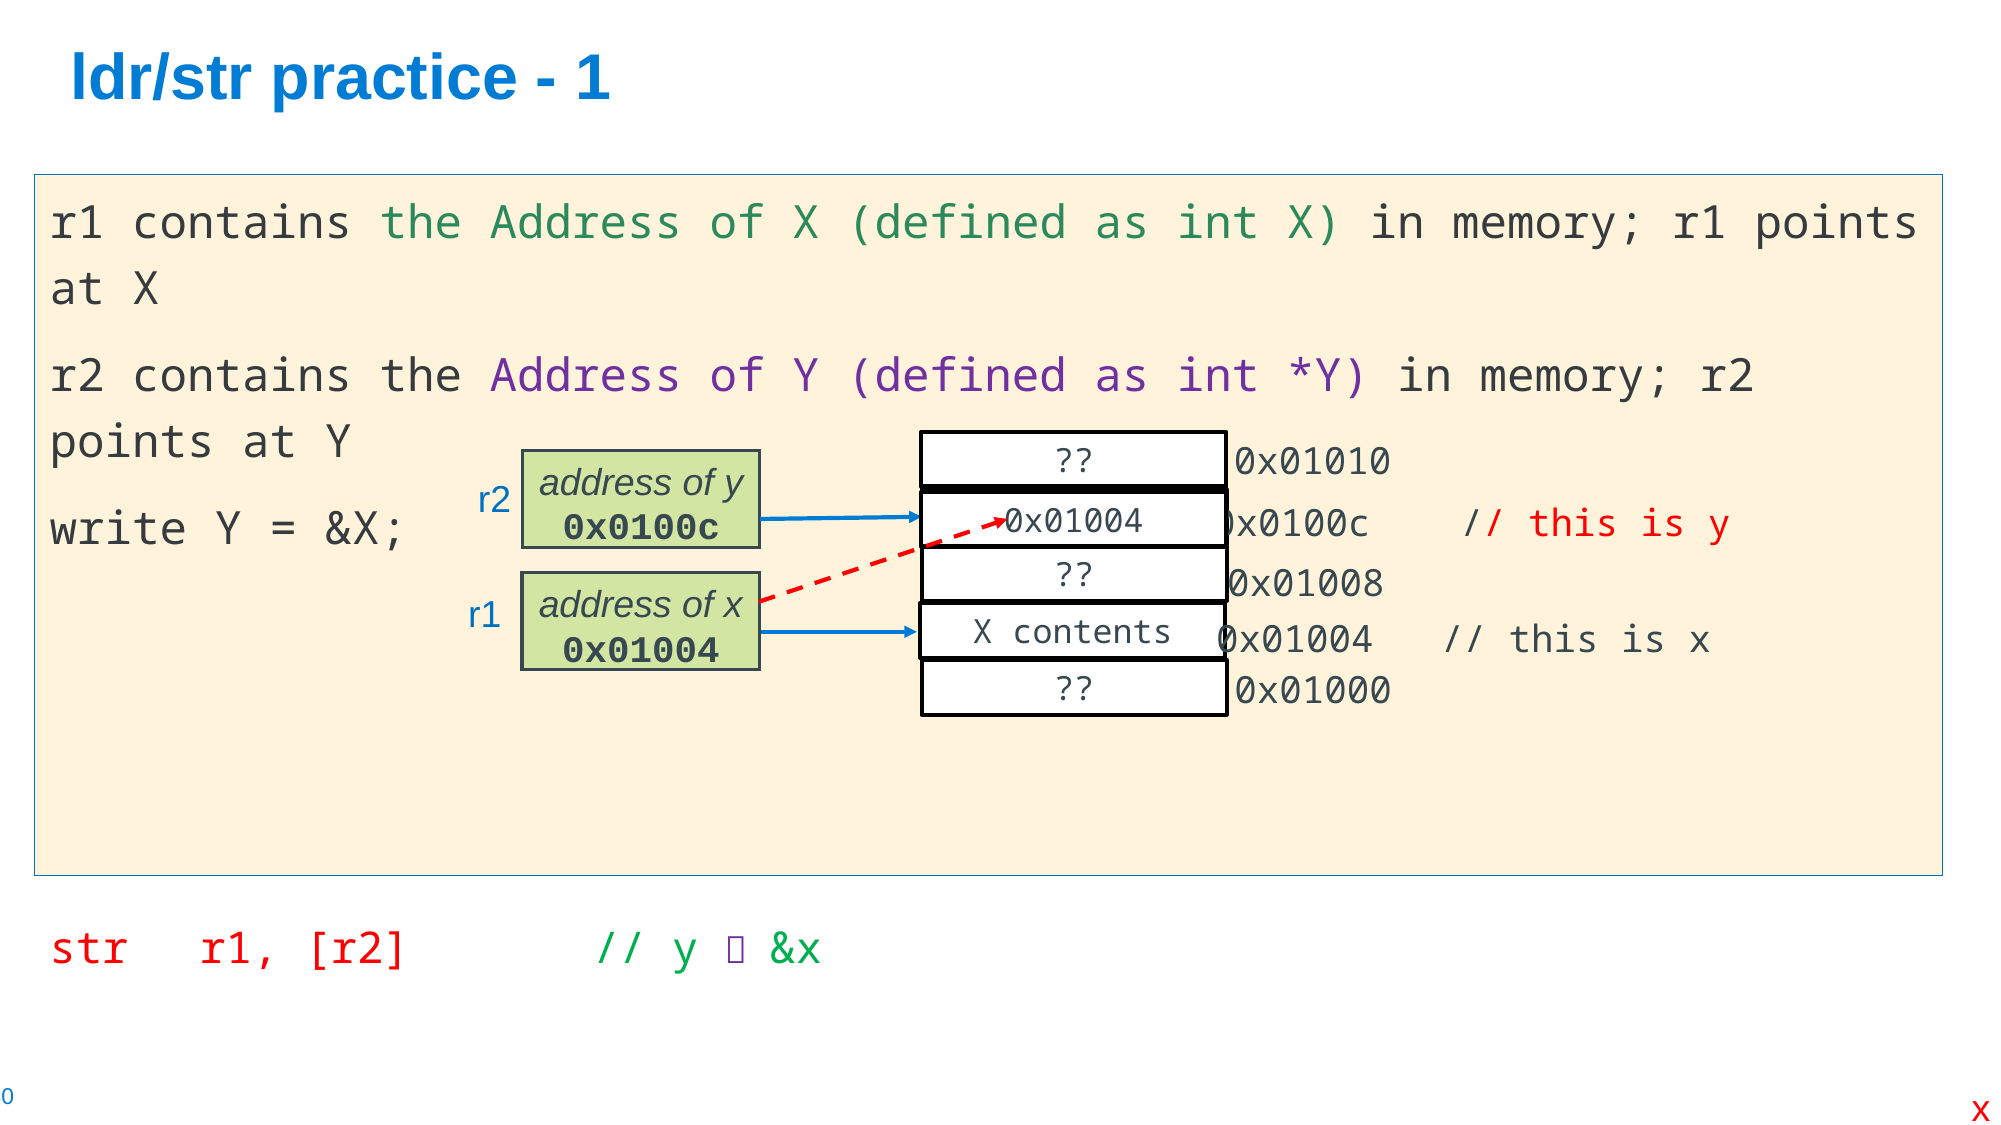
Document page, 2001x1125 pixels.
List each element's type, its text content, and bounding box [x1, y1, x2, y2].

text_box x [1956, 1076, 2000, 1125]
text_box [758, 518, 1008, 602]
title ldr/str practice - 1 [55, 3, 1781, 121]
text_box address of x 0x01004 [521, 572, 761, 671]
text_box 0x01008 [1212, 551, 1400, 607]
text_box 0x0100c // this is y [1198, 491, 1746, 551]
text_box ?? [921, 660, 1219, 715]
text_box 0x01004 // this is x [1201, 607, 1726, 668]
text_box ?? [921, 431, 1219, 487]
text_box 0x01000 [1219, 658, 1407, 719]
text_box ?? [1008, 547, 1212, 601]
text_box X contents [920, 603, 1212, 658]
text_box r1 [453, 582, 517, 643]
text_box 0x01010 [1219, 430, 1407, 490]
text_box r2 [463, 468, 527, 528]
text_box 0x01004 [921, 491, 1227, 547]
text_box address of y 0x0100c [521, 449, 761, 548]
list r1 contains the Address of X (defined as int X) in memory; r1 points at X r2 contains the Address of Y (defined as int *Y) in memory; r2 points at Y write Y = &X; str r1, [r2] // y  &x [34, 174, 1943, 876]
